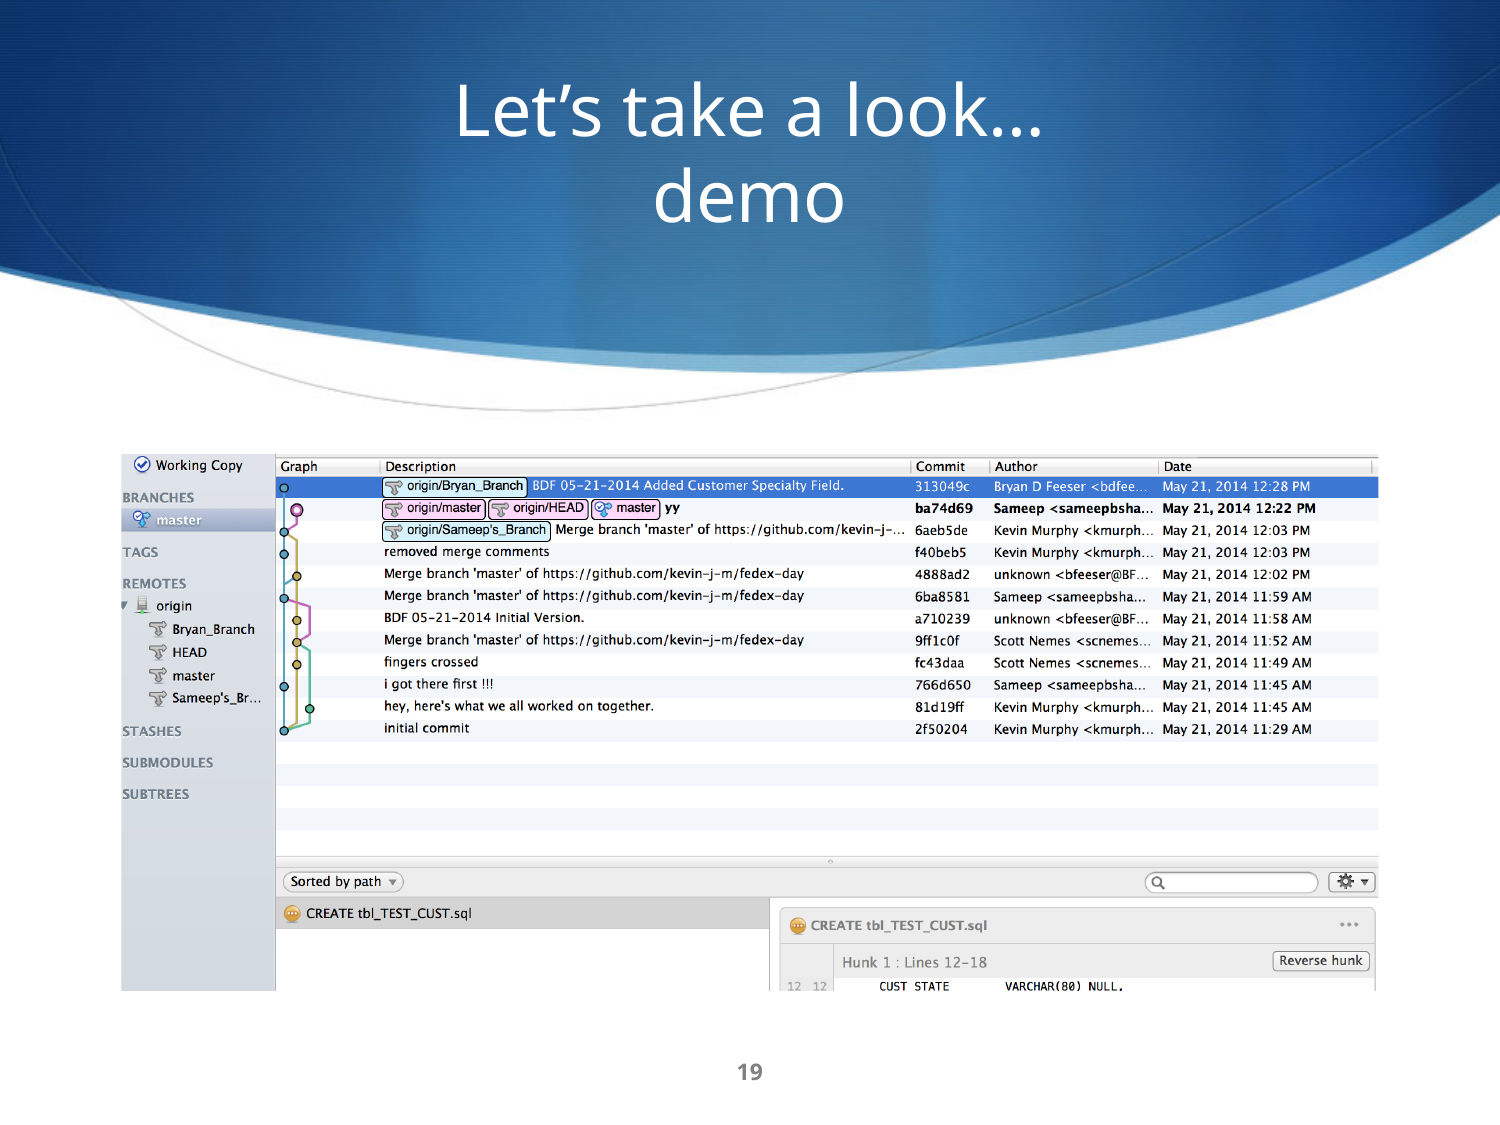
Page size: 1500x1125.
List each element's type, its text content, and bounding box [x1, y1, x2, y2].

slide_number 19 [706, 1042, 794, 1103]
picture [0, 0, 1500, 1125]
title Let’s take a look… demo [75, 56, 1425, 245]
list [120, 453, 1379, 991]
